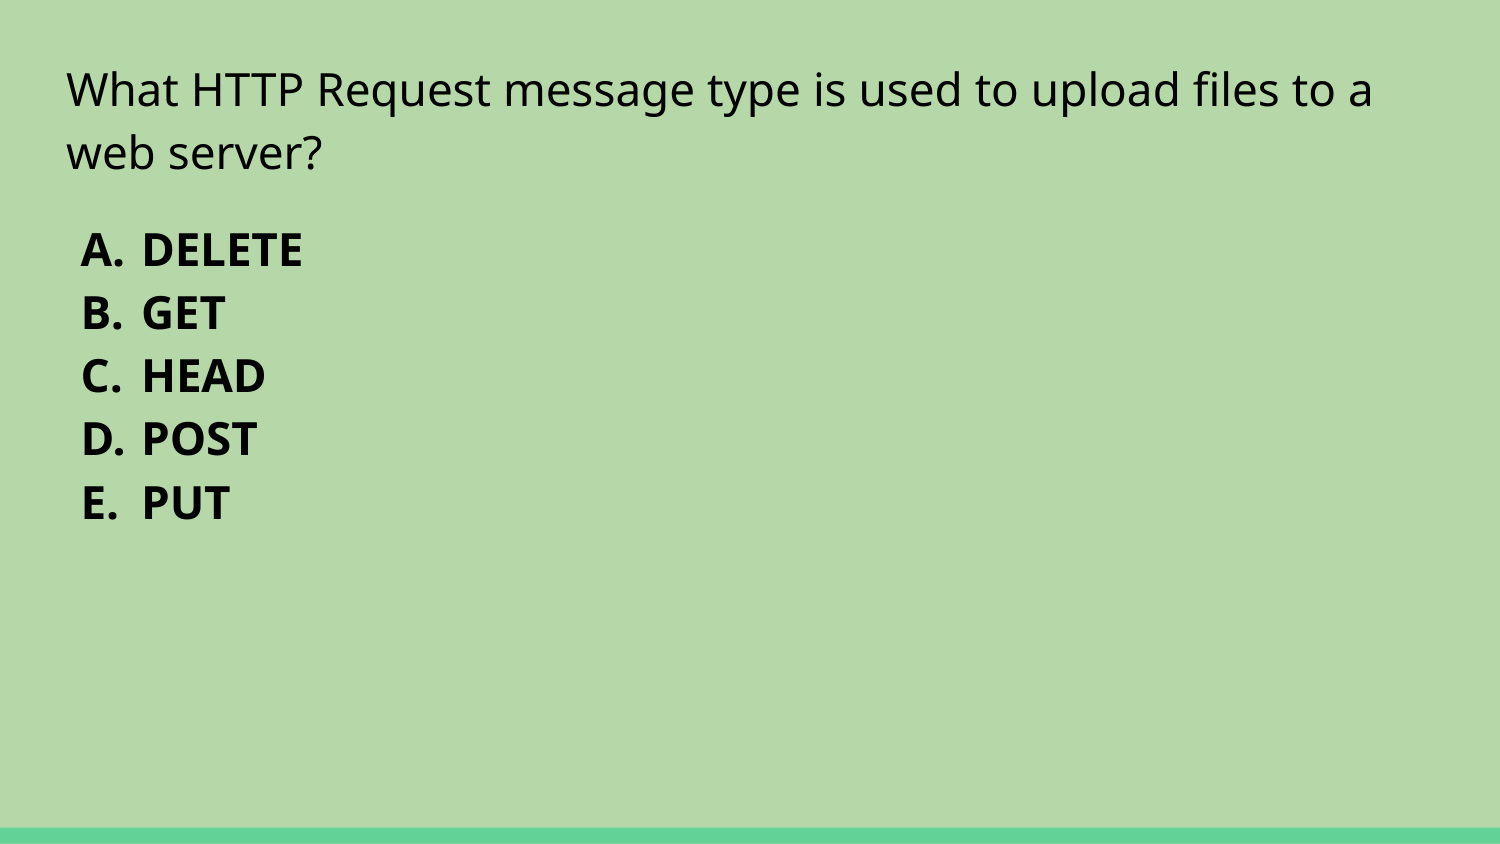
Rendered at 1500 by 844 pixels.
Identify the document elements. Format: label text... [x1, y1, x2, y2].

list What HTTP Request message type is used to upload files to a web server? DELETE GET HEAD POST PUT [51, 37, 1449, 750]
